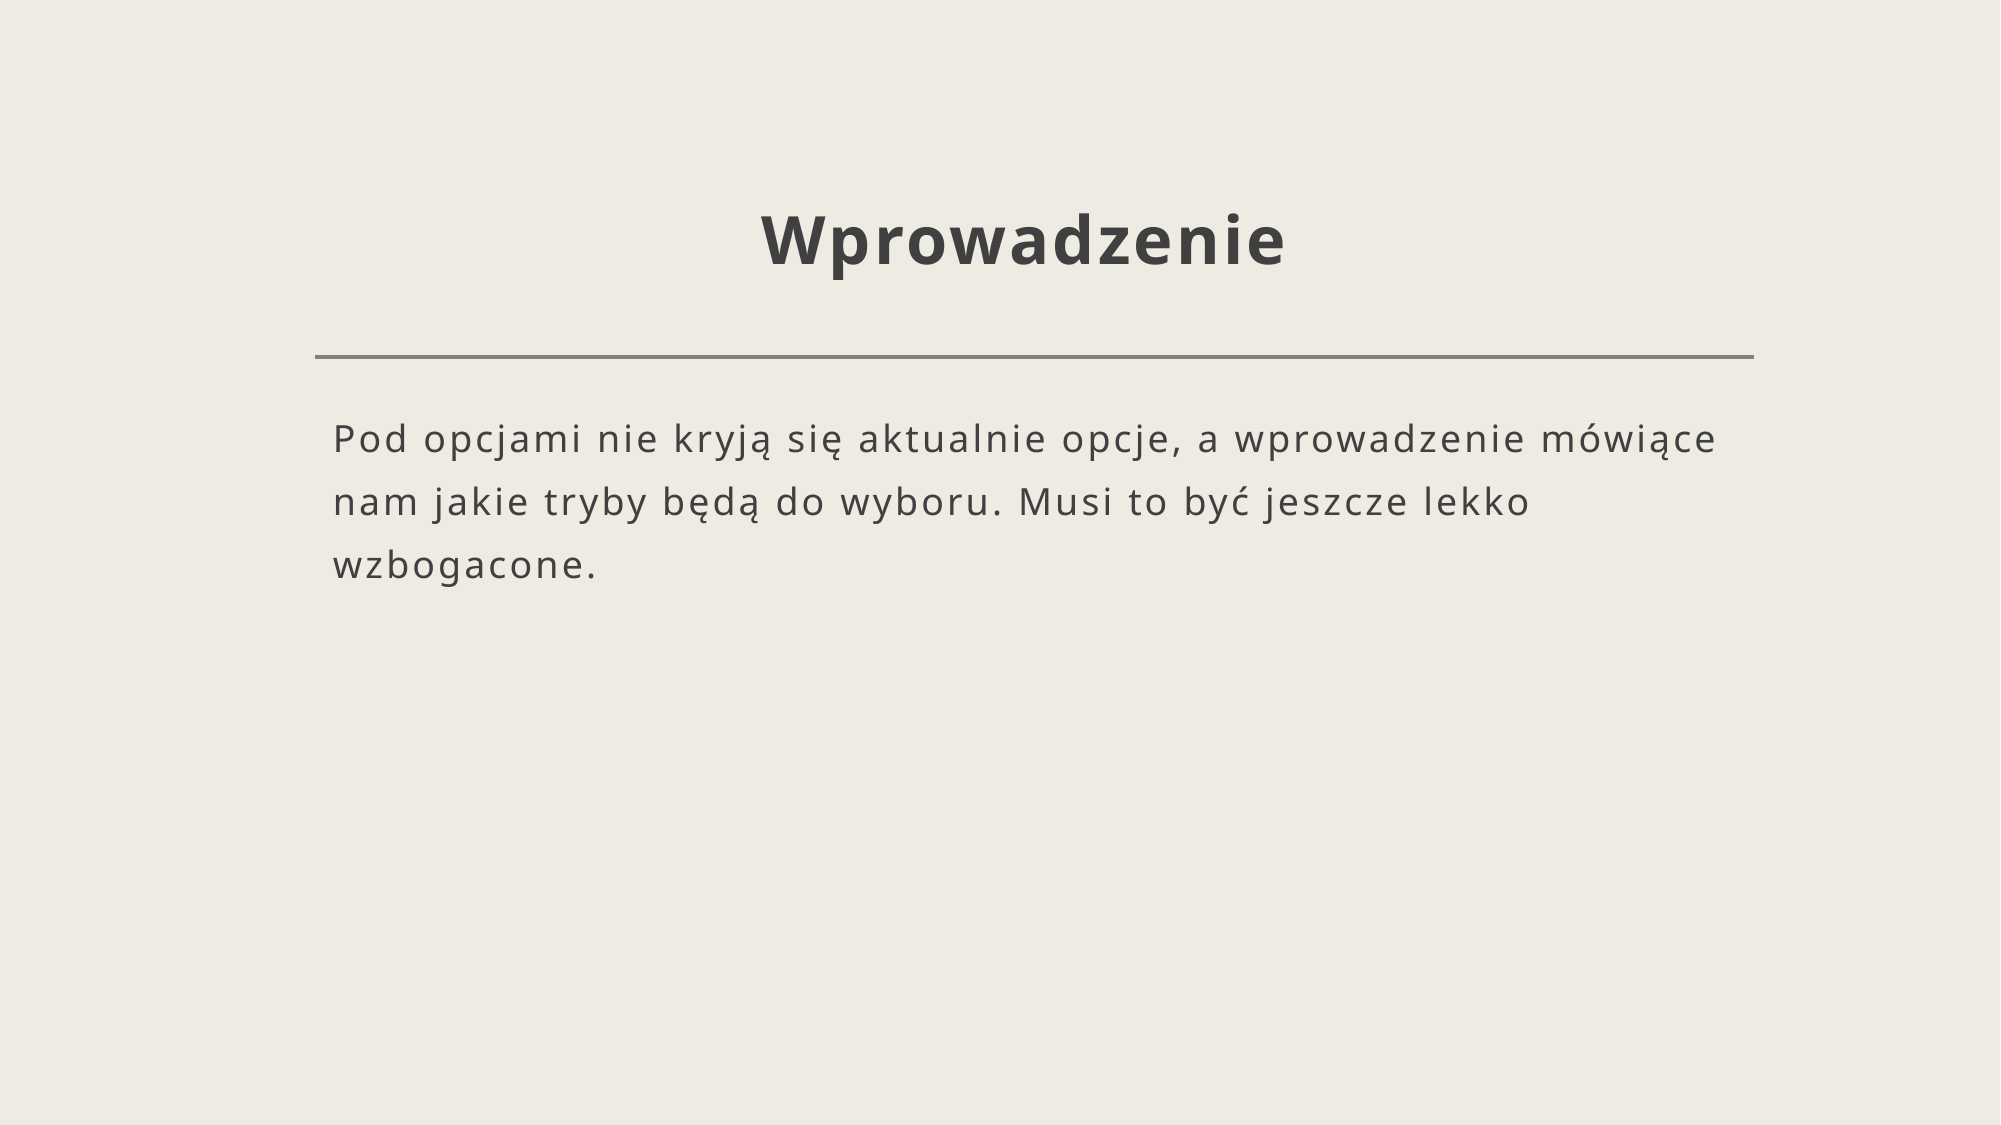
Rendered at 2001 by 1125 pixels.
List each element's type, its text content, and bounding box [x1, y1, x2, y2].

list Pod opcjami nie kryją się aktualnie opcje, a wprowadzenie mówiące nam jakie tryby będą do wyboru. Musi to być jeszcze lekko wzbogacone. [315, 379, 1754, 979]
title Wprowadzenie [315, 72, 1754, 294]
